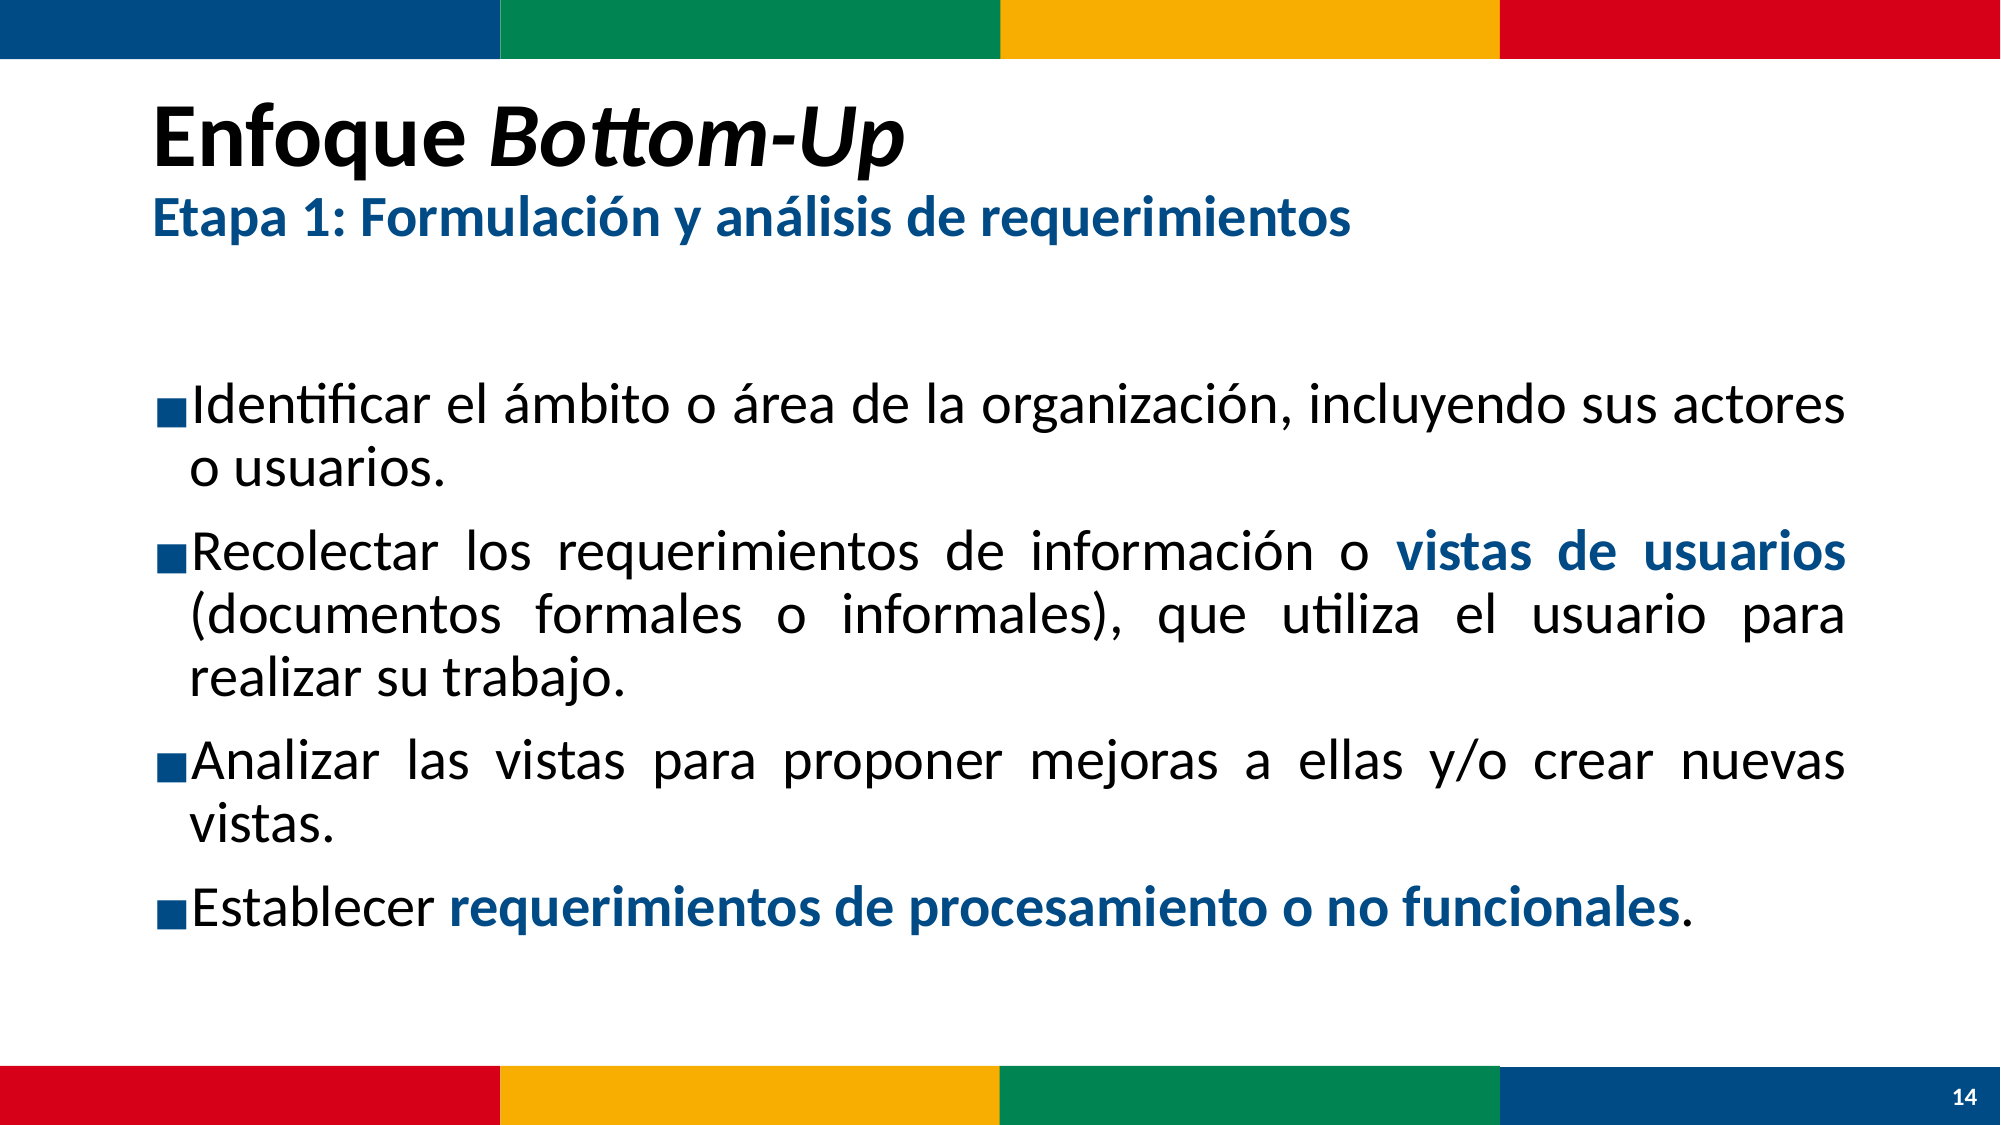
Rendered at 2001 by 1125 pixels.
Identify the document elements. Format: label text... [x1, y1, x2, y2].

title Enfoque Bottom-Up Etapa 1: Formulación y análisis de requerimientos [137, 59, 1863, 278]
list Identificar el ámbito o área de la organización, incluyendo sus actores o usuarios. Recolectar los requerimientos de información o vistas de usuarios (documentos formales o informales), que utiliza el usuario para realizar su trabajo. Analizar las vistas para proponer mejoras a ellas y/o crear nuevas vistas. Establecer requerimientos de procesamiento o no funcionales. [137, 299, 1863, 1014]
slide_number 14 [1930, 1065, 2000, 1125]
